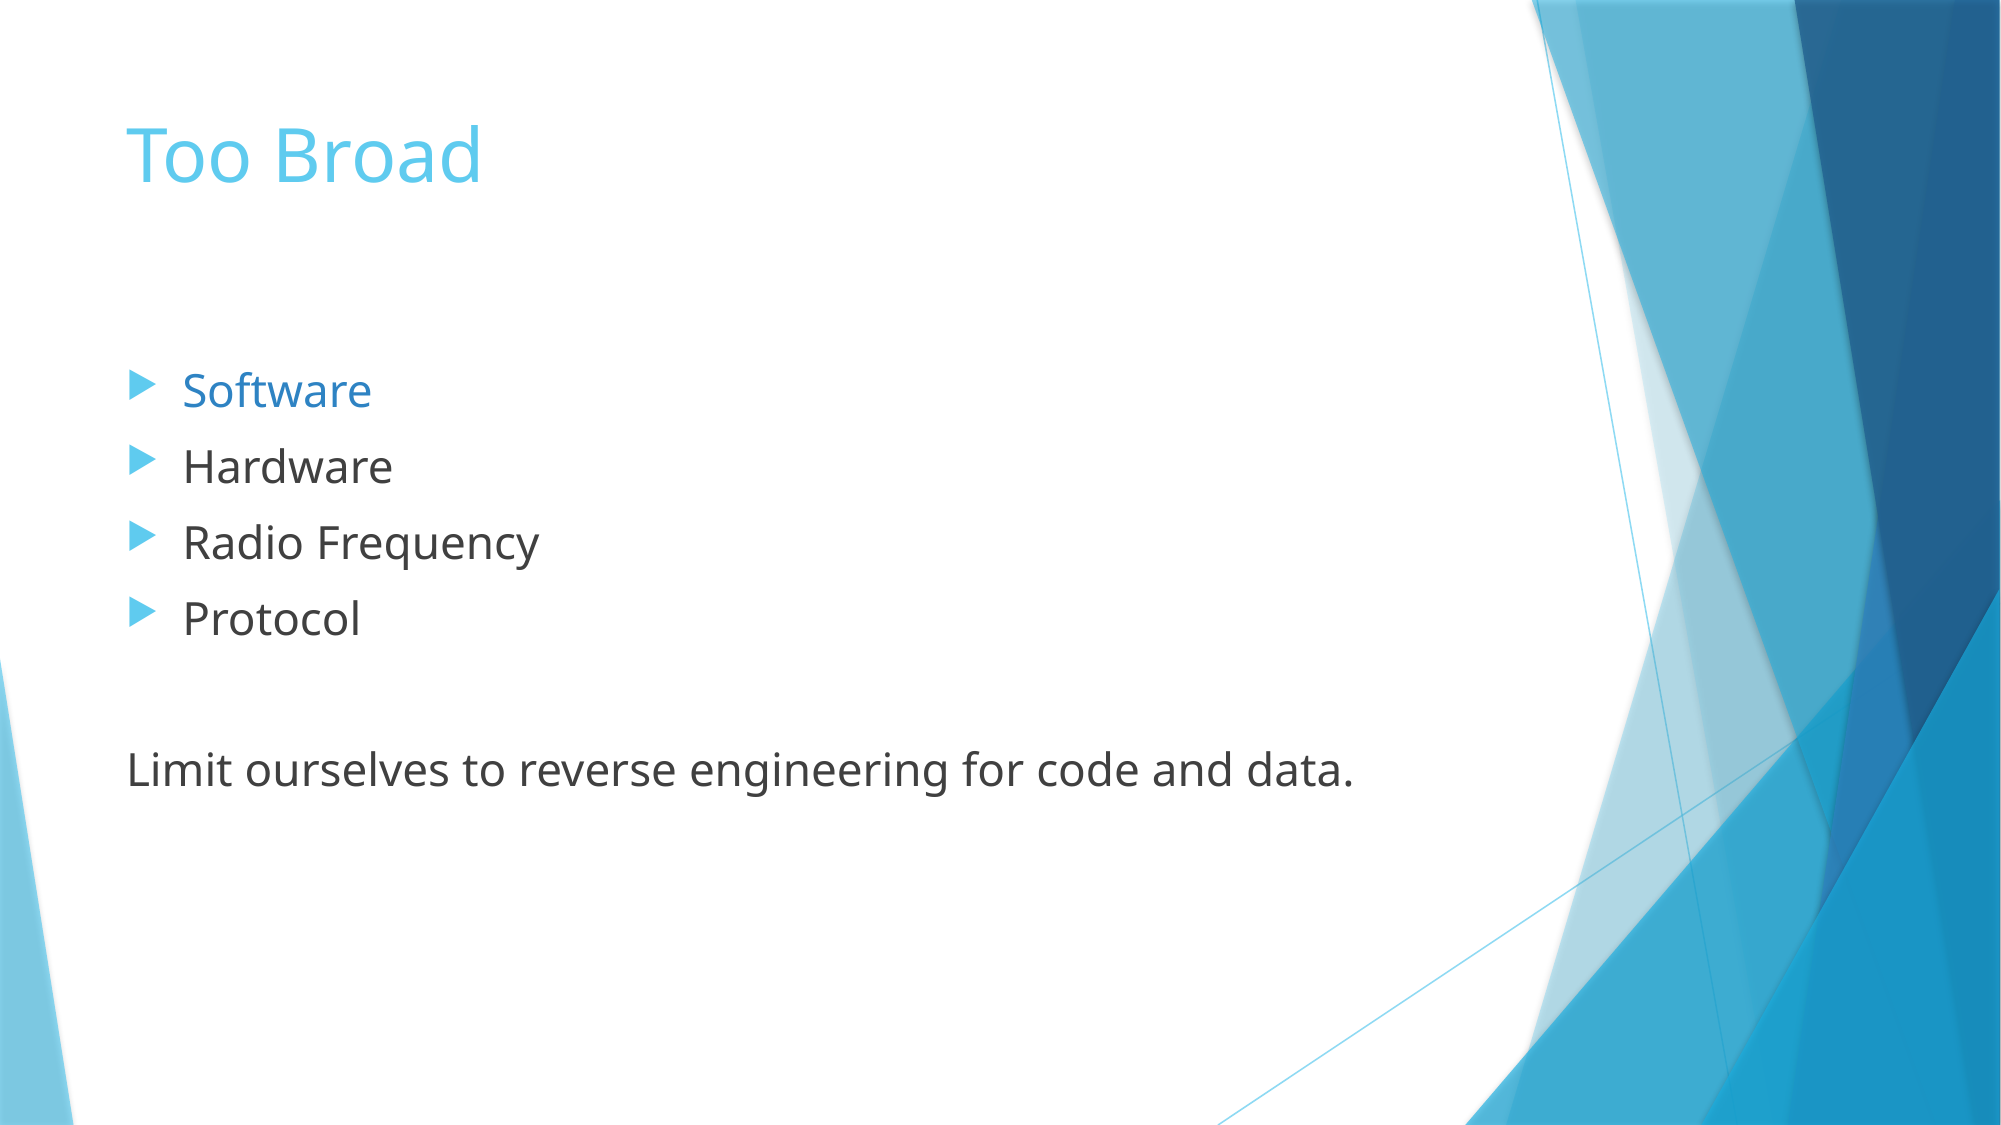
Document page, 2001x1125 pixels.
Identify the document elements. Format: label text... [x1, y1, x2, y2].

title Too Broad [111, 99, 1522, 317]
list Software Hardware Radio Frequency Protocol Limit ourselves to reverse engineering for code and data. [111, 354, 1522, 992]
